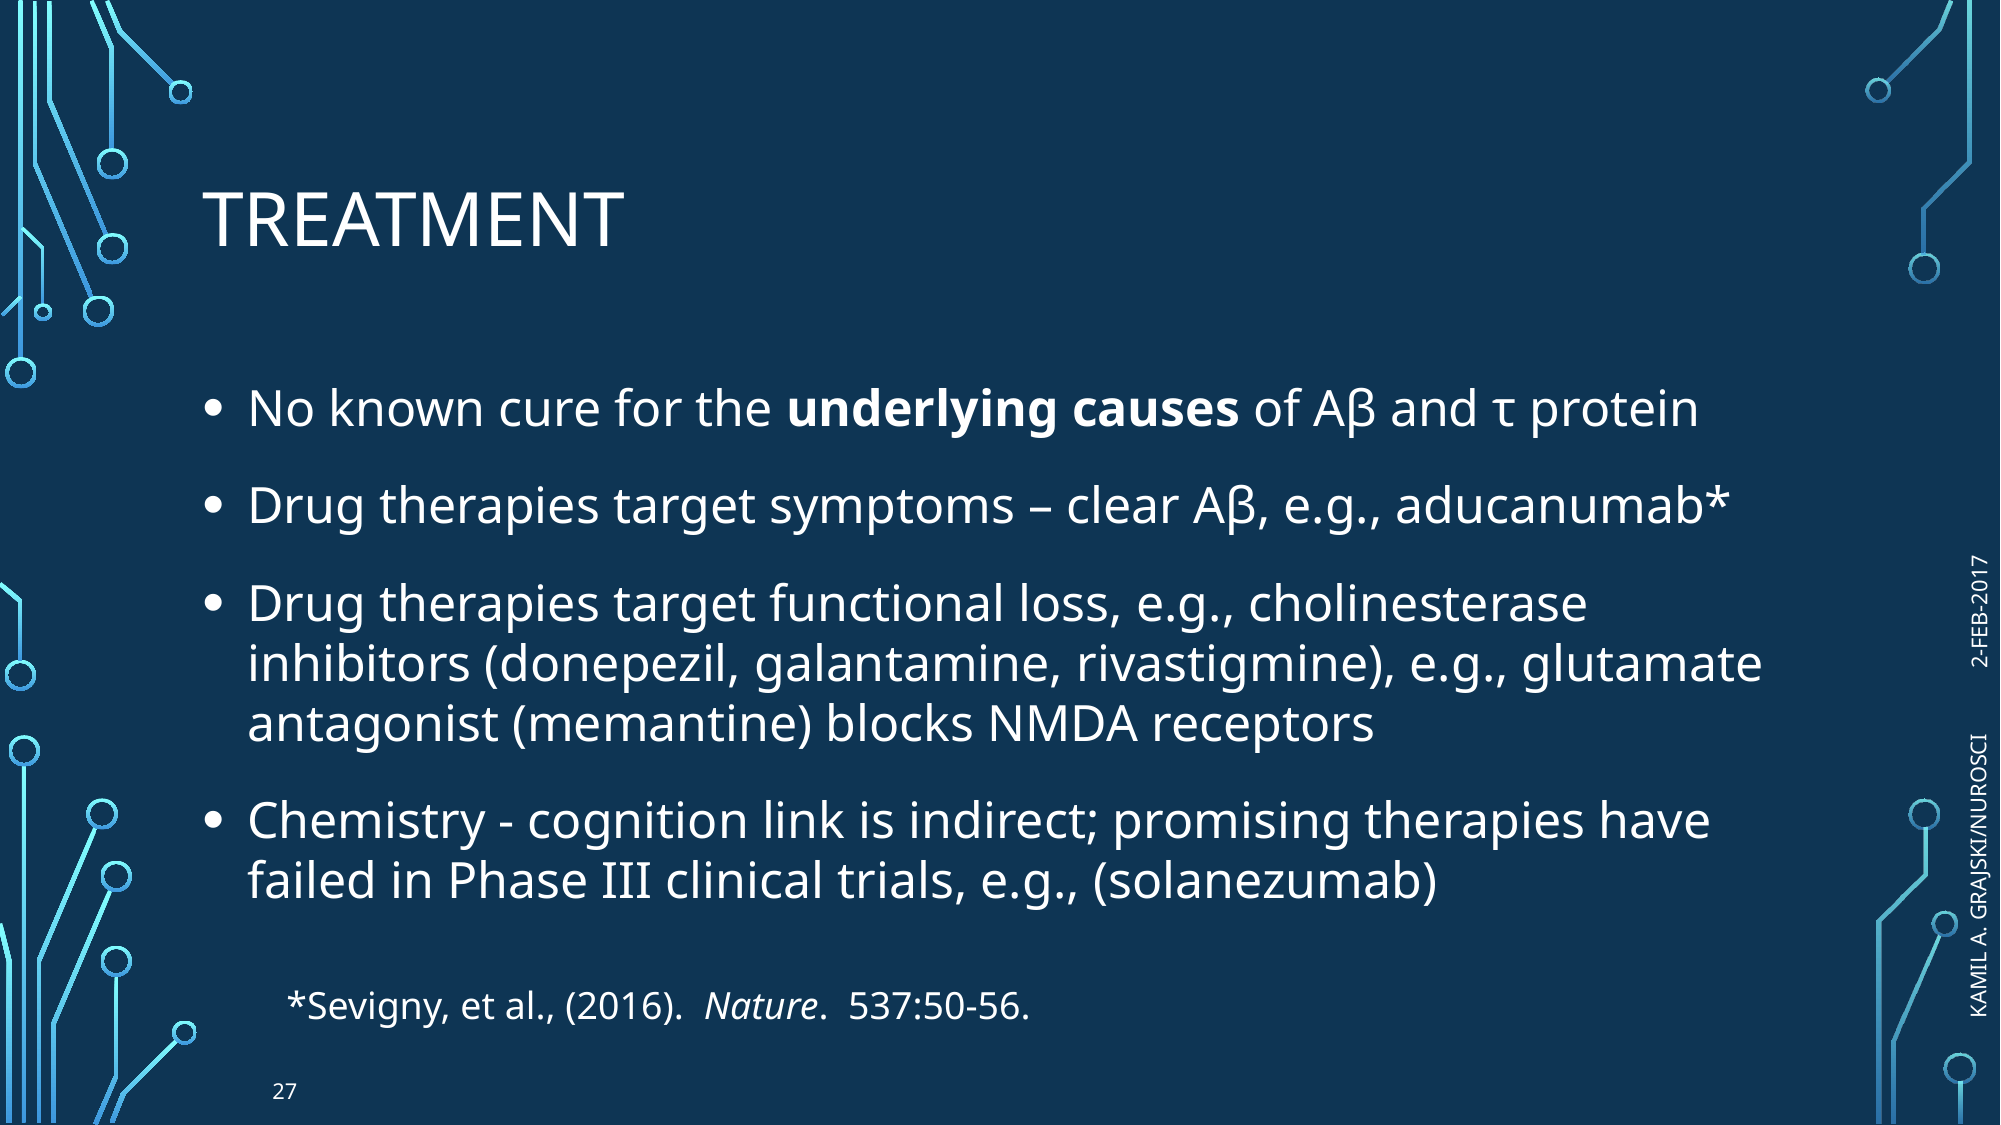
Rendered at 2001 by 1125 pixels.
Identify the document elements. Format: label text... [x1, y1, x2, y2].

text_box *Sevigny, et al., (2016). Nature. 537:50-56. [271, 974, 1046, 1035]
slide_number 2-FEB-2017 [1963, 515, 1994, 684]
footer Kamil A. Grajski/NuroSci [1963, 698, 1996, 1034]
title Treatment [187, 101, 1813, 344]
list No known cure for the underlying causes of Aβ and τ protein Drug therapies target symptoms – clear Aβ, e.g., aducanumab* Drug therapies target functional loss, e.g., cholinesterase inhibitors (donepezil, galantamine, rivastigmine), e.g., glutamate antagonist (memantine) blocks NMDA receptors Chemistry - cognition link is indirect; promising therapies have failed in Phase III clinical trials, e.g., (solanezumab) [187, 369, 1813, 950]
slide_number 27 [185, 1062, 313, 1123]
